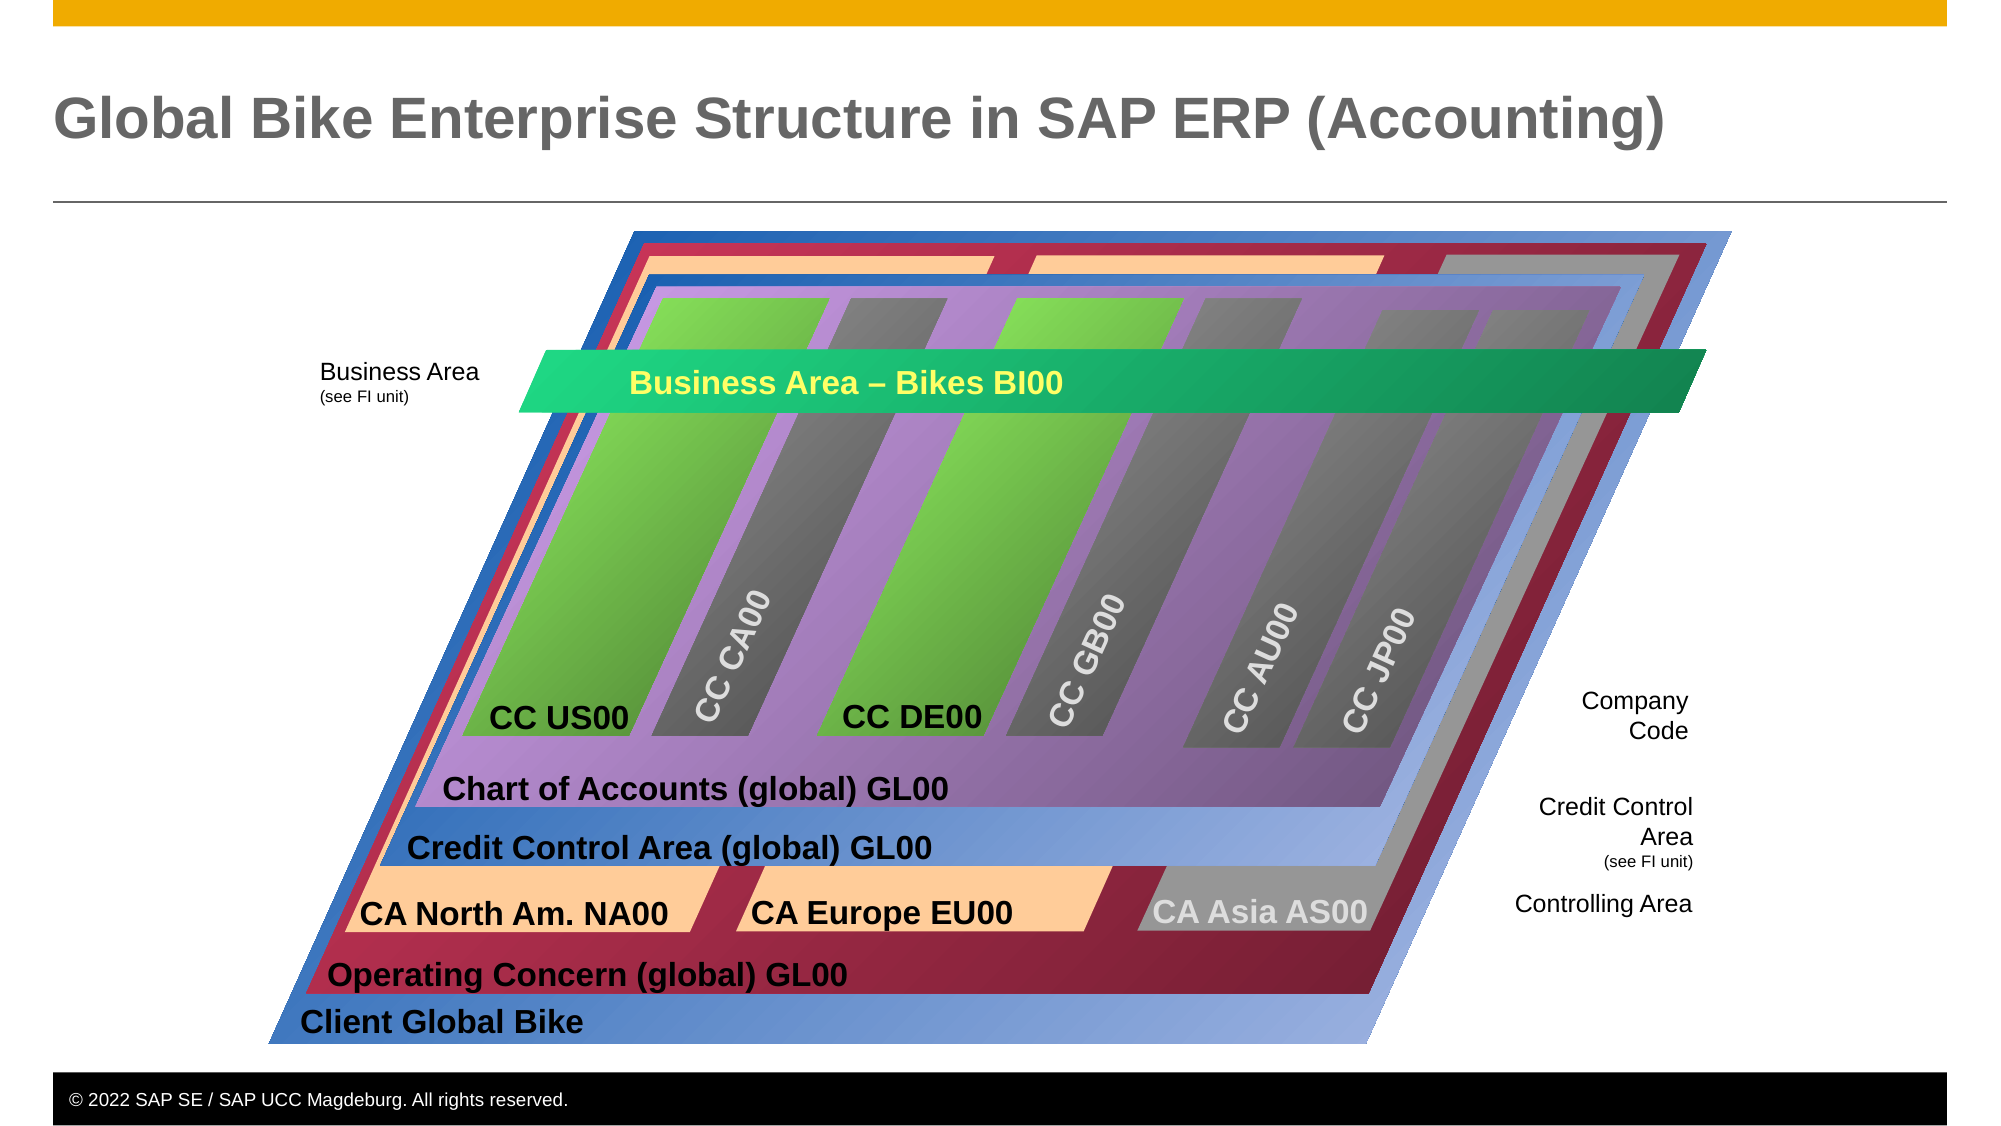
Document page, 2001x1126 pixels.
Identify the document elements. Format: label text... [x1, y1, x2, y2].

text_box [268, 230, 1732, 1045]
title Global Bike Enterprise Structure in SAP ERP (Accounting) [53, 53, 1947, 178]
